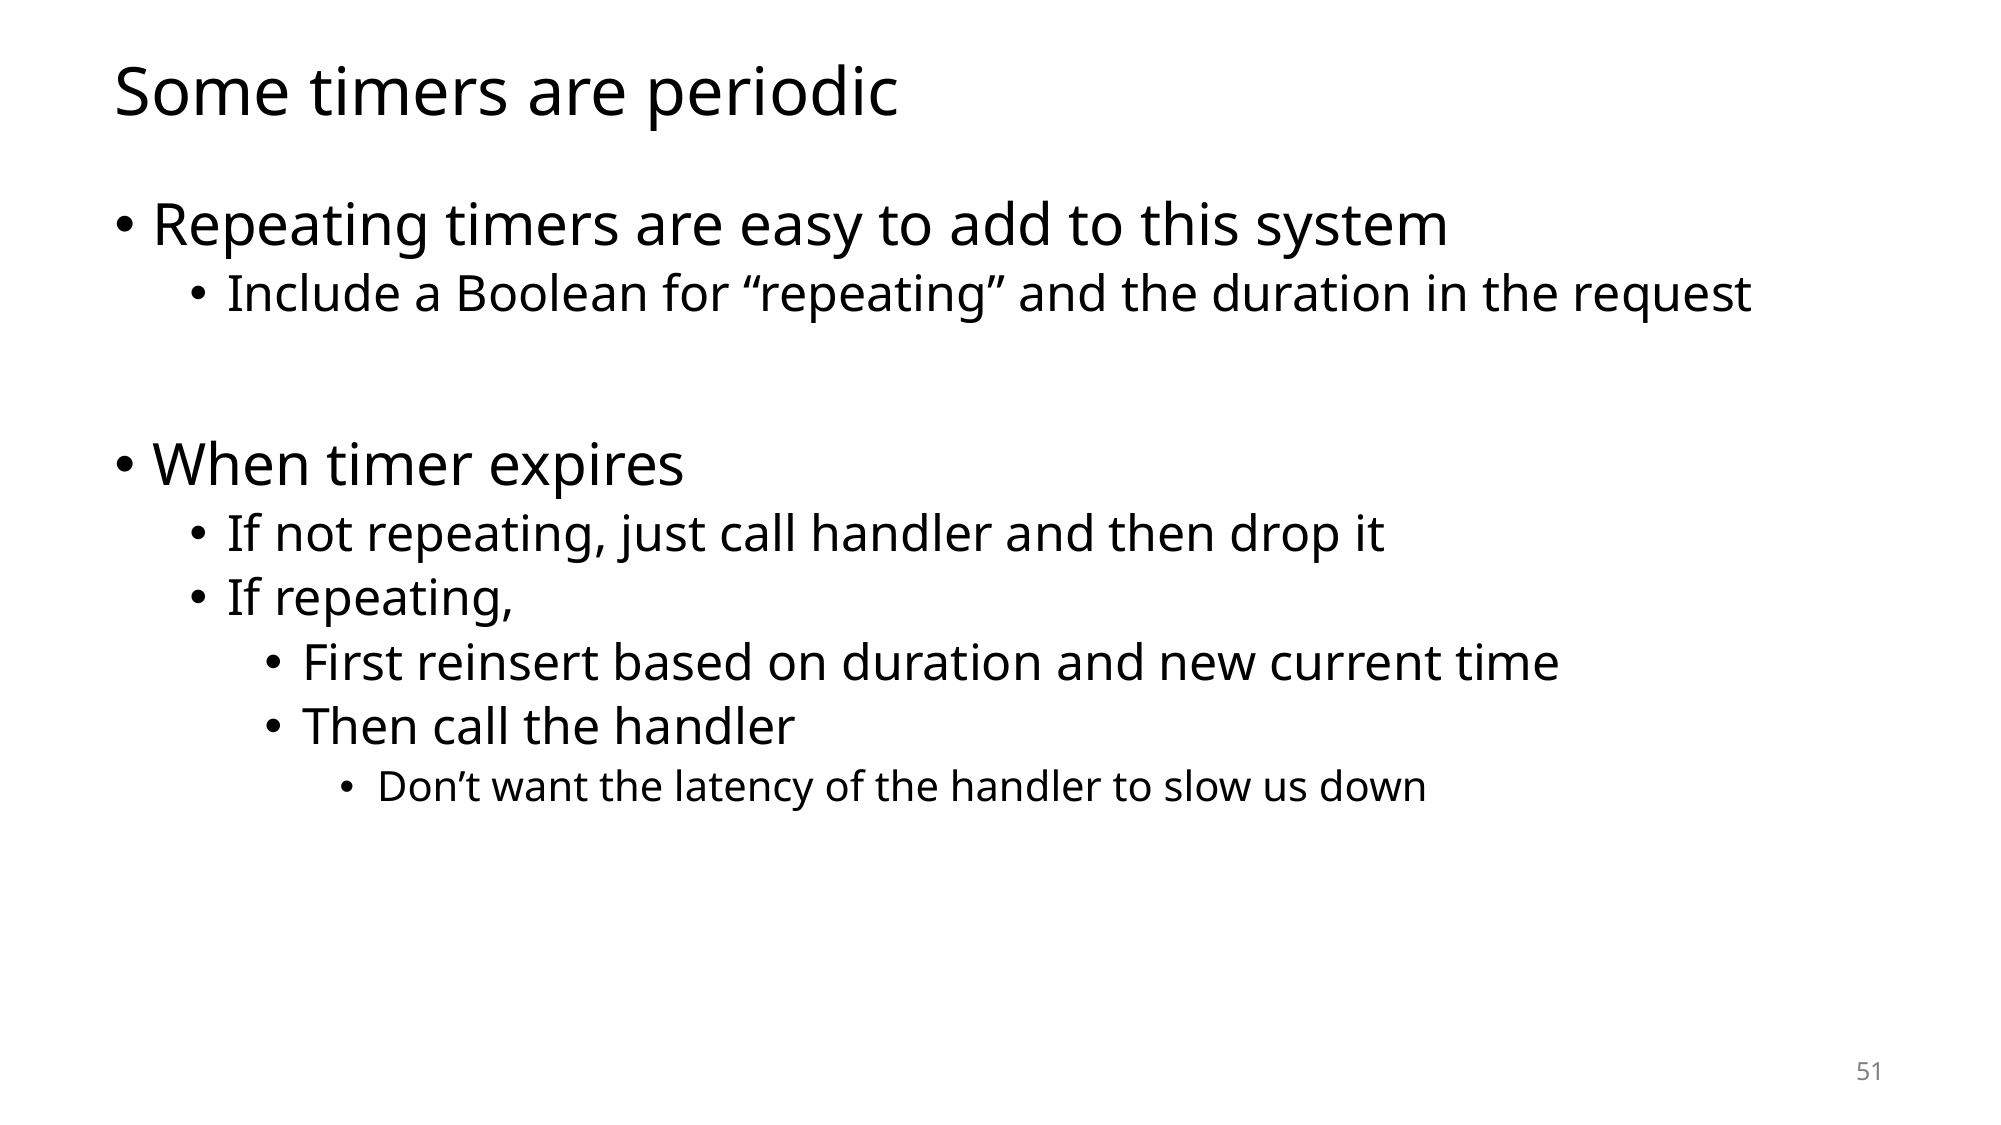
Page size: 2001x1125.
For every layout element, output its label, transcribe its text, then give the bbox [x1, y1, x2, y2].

slide_number 51 [1749, 1042, 1900, 1103]
title Some timers are periodic [99, 37, 1900, 150]
list Repeating timers are easy to add to this system Include a Boolean for “repeating” and the duration in the request When timer expires If not repeating, just call handler and then drop it If repeating, First reinsert based on duration and new current time Then call the handler Don’t want the latency of the handler to slow us down [99, 187, 1900, 1013]
